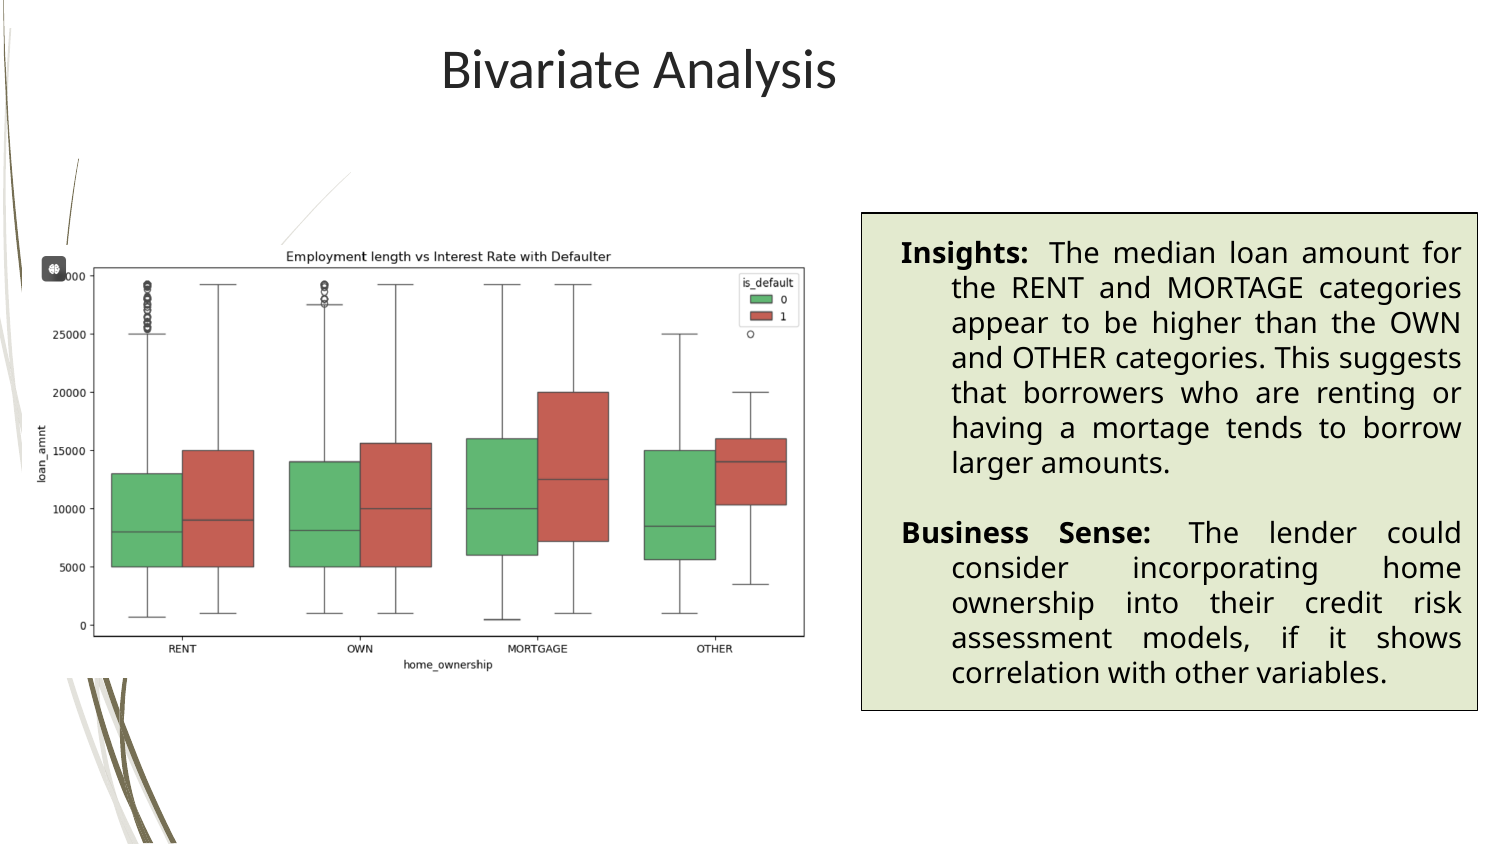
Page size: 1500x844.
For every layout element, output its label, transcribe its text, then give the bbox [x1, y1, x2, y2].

text_box Insights: The median loan amount for the RENT and MORTAGE categories appear to be higher than the OWN and OTHER categories. This suggests that borrowers who are renting or having a mortage tends to borrow larger amounts. Business Sense: The lender could consider incorporating home ownership into their credit risk assessment models, if it shows correlation with other variables. [861, 213, 1478, 711]
title Bivariate Analysis [426, 17, 1500, 103]
picture [22, 245, 848, 679]
